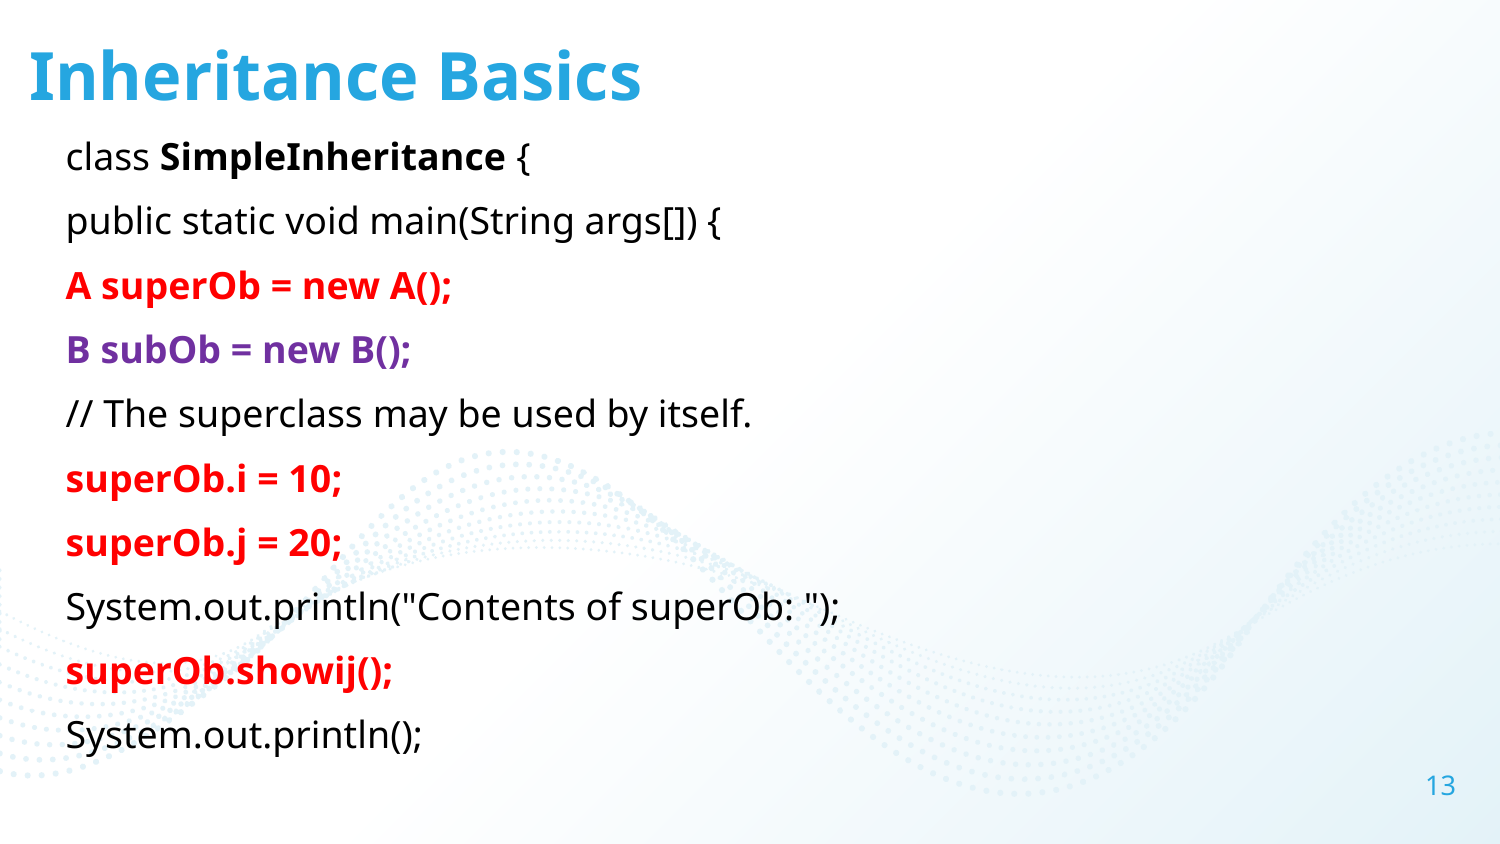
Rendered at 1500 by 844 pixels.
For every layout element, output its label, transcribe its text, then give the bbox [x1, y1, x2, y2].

slide_number 13 [1366, 754, 1457, 819]
list class SimpleInheritance { public static void main(String args[]) { A superOb = new A(); B subOb = new B(); // The superclass may be used by itself. superOb.i = 10; superOb.j = 20; System.out.println("Contents of superOb: "); superOb.showij(); System.out.println(); [53, 126, 1471, 844]
title Inheritance Basics [29, 20, 1388, 115]
